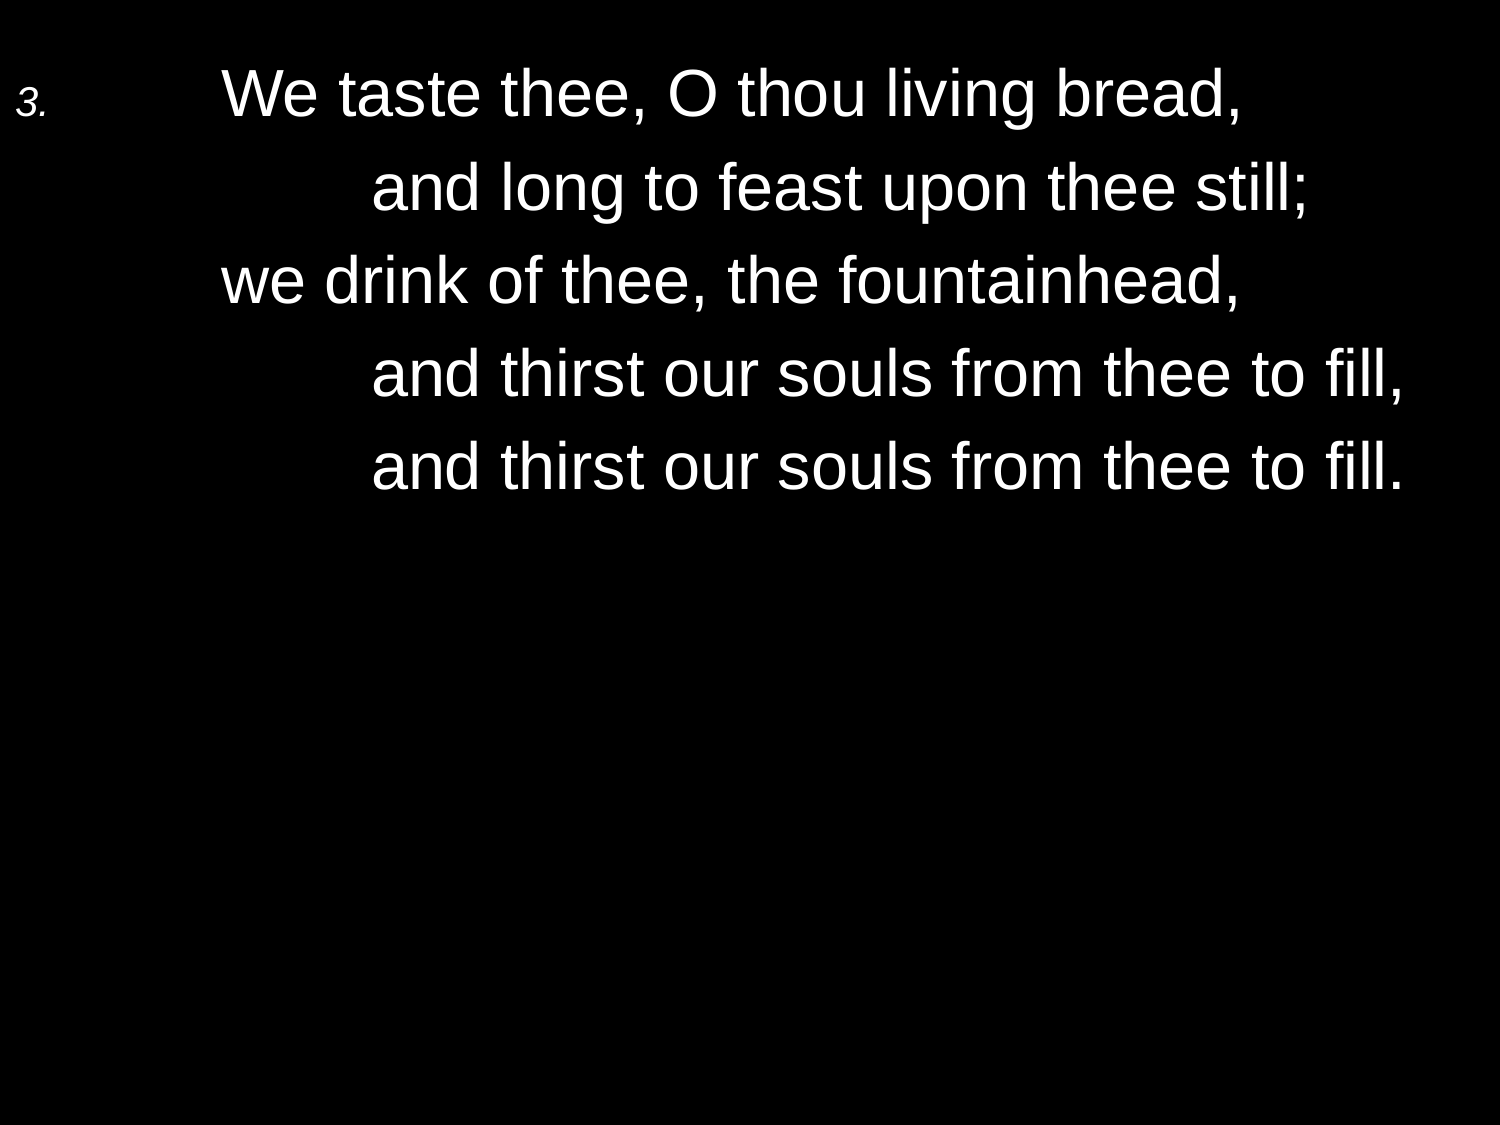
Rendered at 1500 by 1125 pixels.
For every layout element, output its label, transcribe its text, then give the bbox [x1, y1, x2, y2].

list 3. We taste thee, O thou living bread, and long to feast upon thee still; we drink of thee, the fountainhead, and thirst our souls from thee to fill, and thirst our souls from thee to fill. [0, 42, 1500, 1047]
